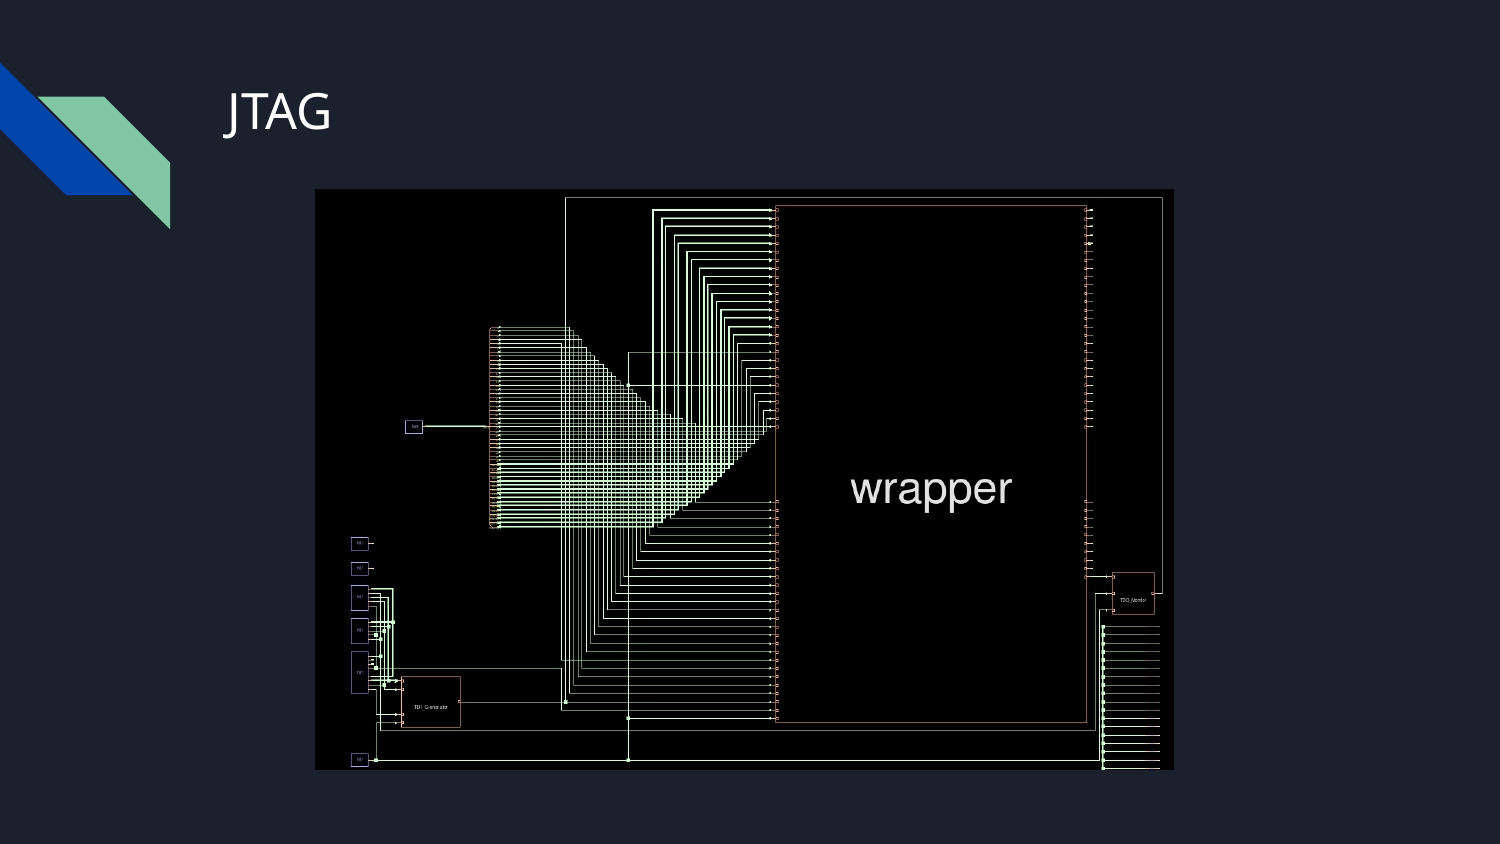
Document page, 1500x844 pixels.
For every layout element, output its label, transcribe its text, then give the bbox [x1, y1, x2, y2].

picture [315, 189, 1174, 770]
title JTAG [212, 64, 1368, 215]
